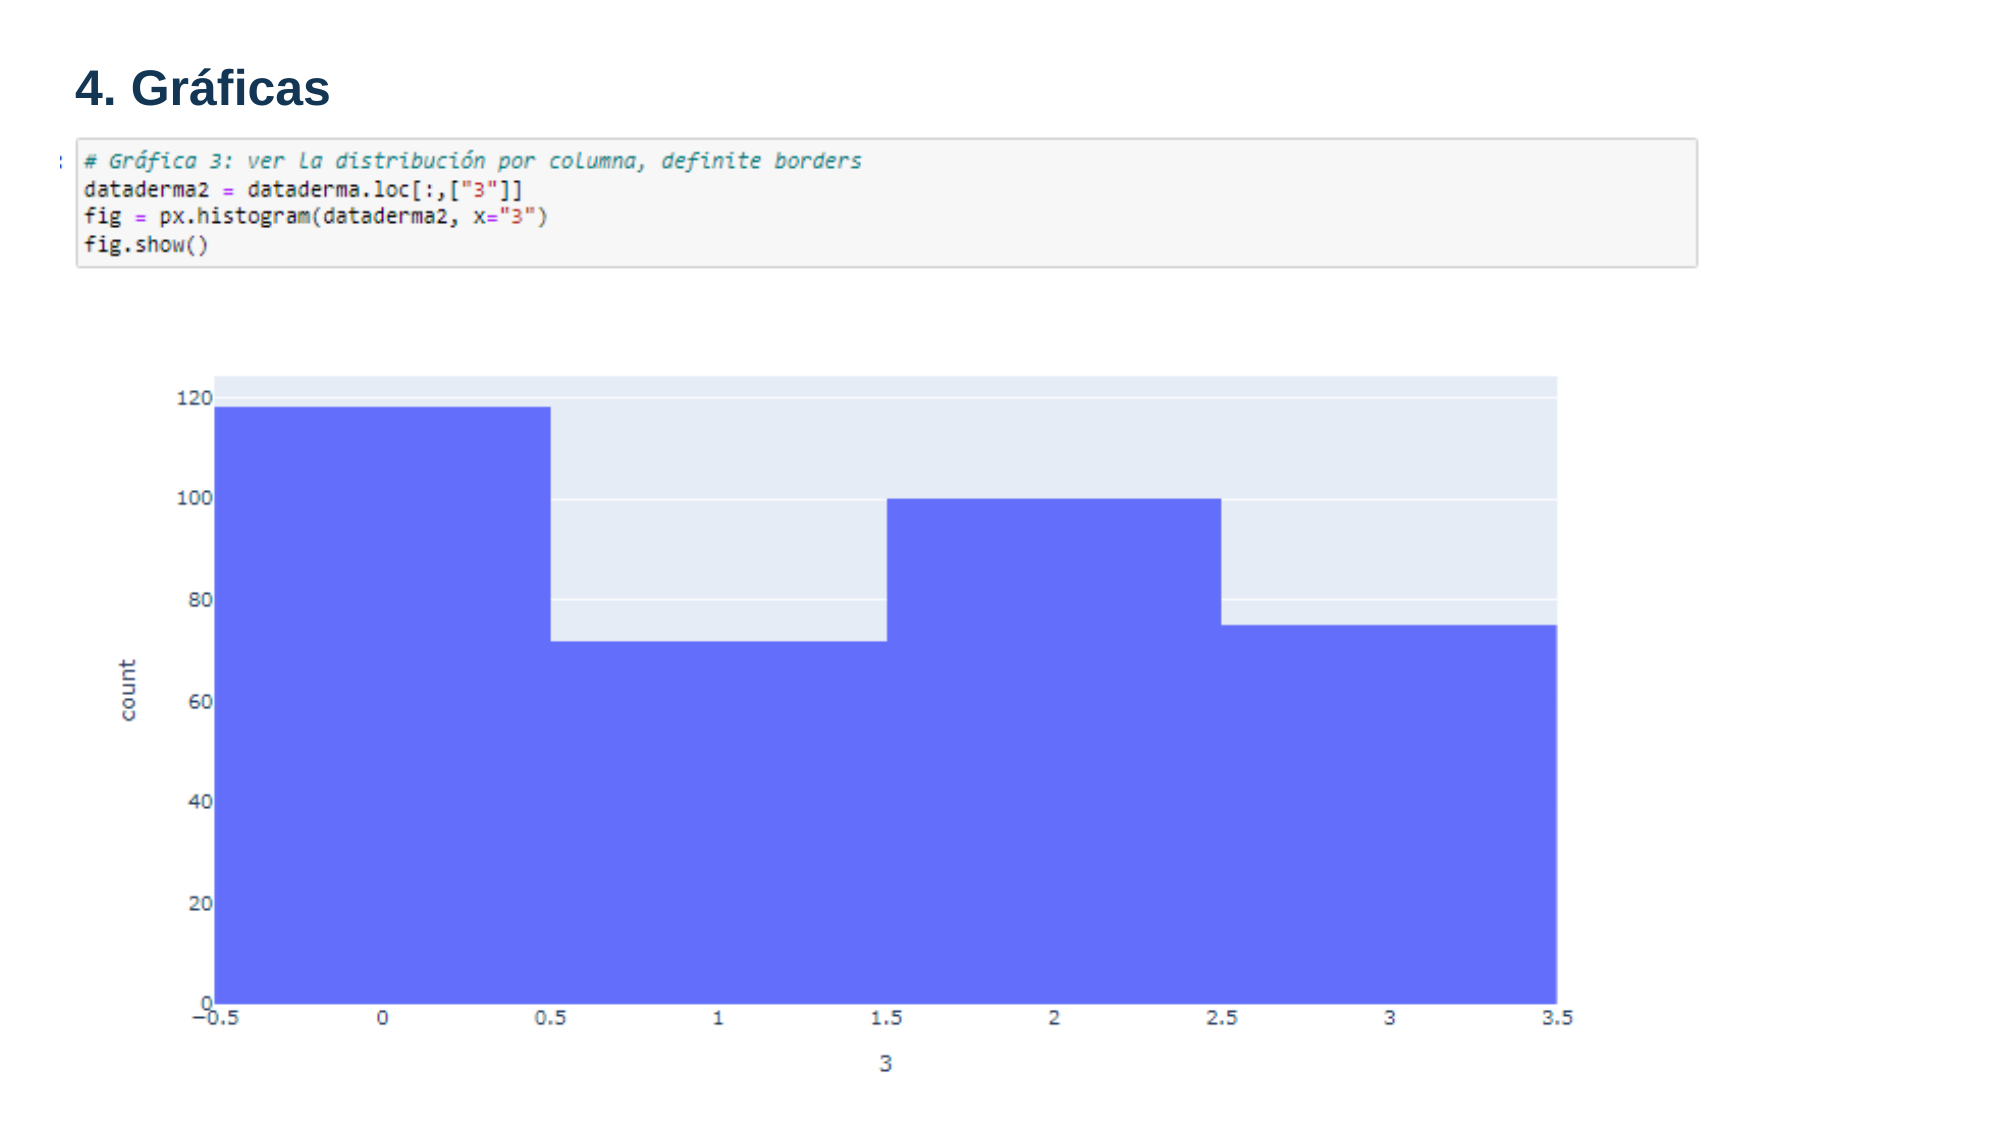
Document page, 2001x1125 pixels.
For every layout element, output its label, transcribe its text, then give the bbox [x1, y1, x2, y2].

picture [60, 123, 1711, 1121]
text_box 4. Gráficas [60, 48, 1102, 123]
